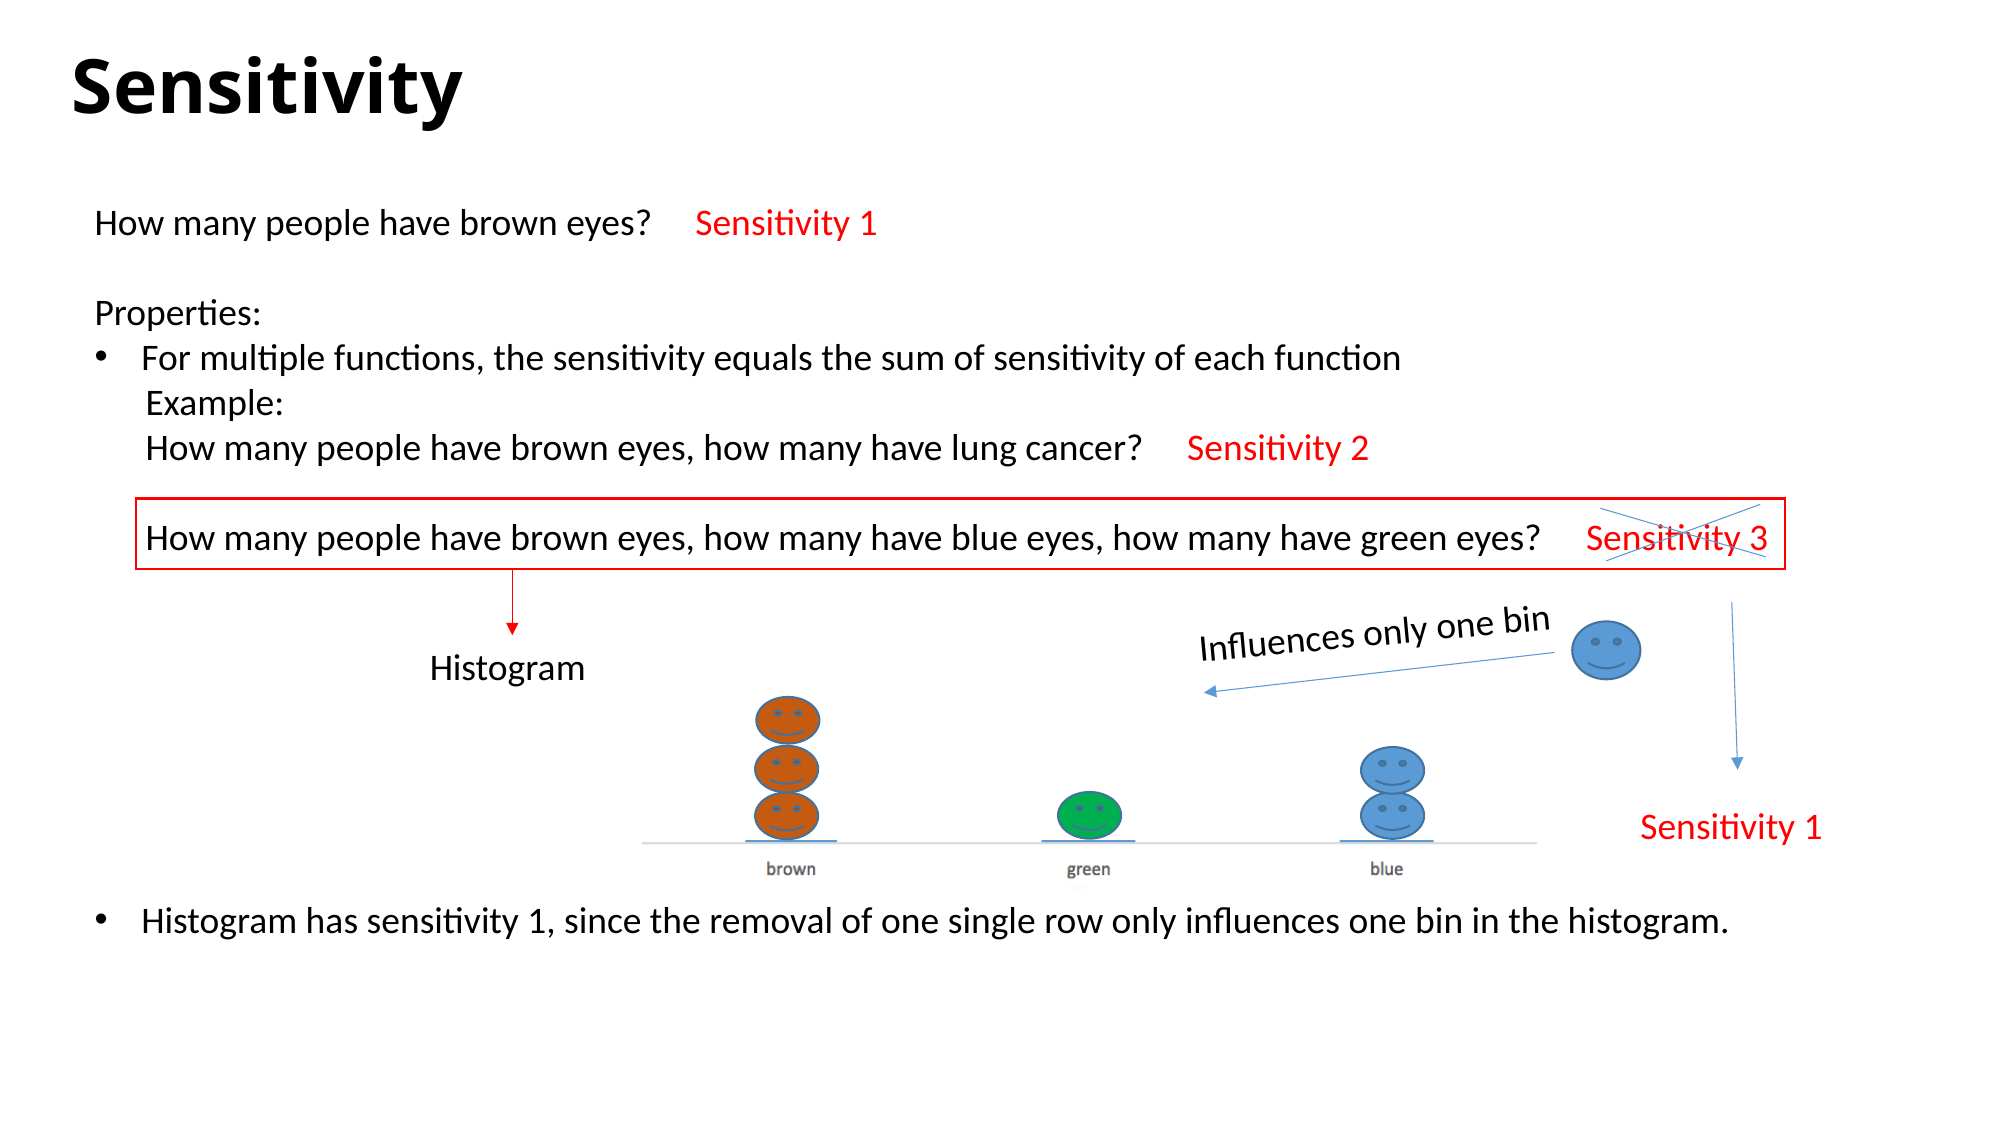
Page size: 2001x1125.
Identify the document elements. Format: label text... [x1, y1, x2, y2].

text_box Histogram has sensitivity 1, since the removal of one single row only influences one bin in the histogram. [79, 888, 1785, 949]
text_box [1600, 504, 1766, 561]
picture [641, 840, 1538, 889]
text_box [135, 497, 1786, 570]
text_box [1056, 790, 1123, 840]
text_box [755, 695, 821, 745]
text_box Histogram [415, 635, 610, 695]
text_box Sensitivity 1 [1625, 794, 1838, 855]
text_box [1360, 793, 1426, 840]
text_box [1360, 746, 1426, 795]
text_box [754, 745, 820, 794]
text_box How many people have brown eyes? Sensitivity 1 Properties: For multiple functions, the sensitivity equals the sum of sensitivity of each function Example: How many people have brown eyes, how many have lung cancer? Sensitivity 2 How many people have brown eyes, how many have blue eyes, how many have green eyes? Sensitivity 3 [79, 190, 1913, 611]
title Sensitivity [56, 16, 1785, 162]
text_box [1731, 601, 1738, 770]
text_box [1203, 652, 1555, 693]
text_box [1571, 620, 1642, 681]
text_box [754, 793, 820, 840]
text_box Influences only one bin [1181, 582, 1568, 679]
